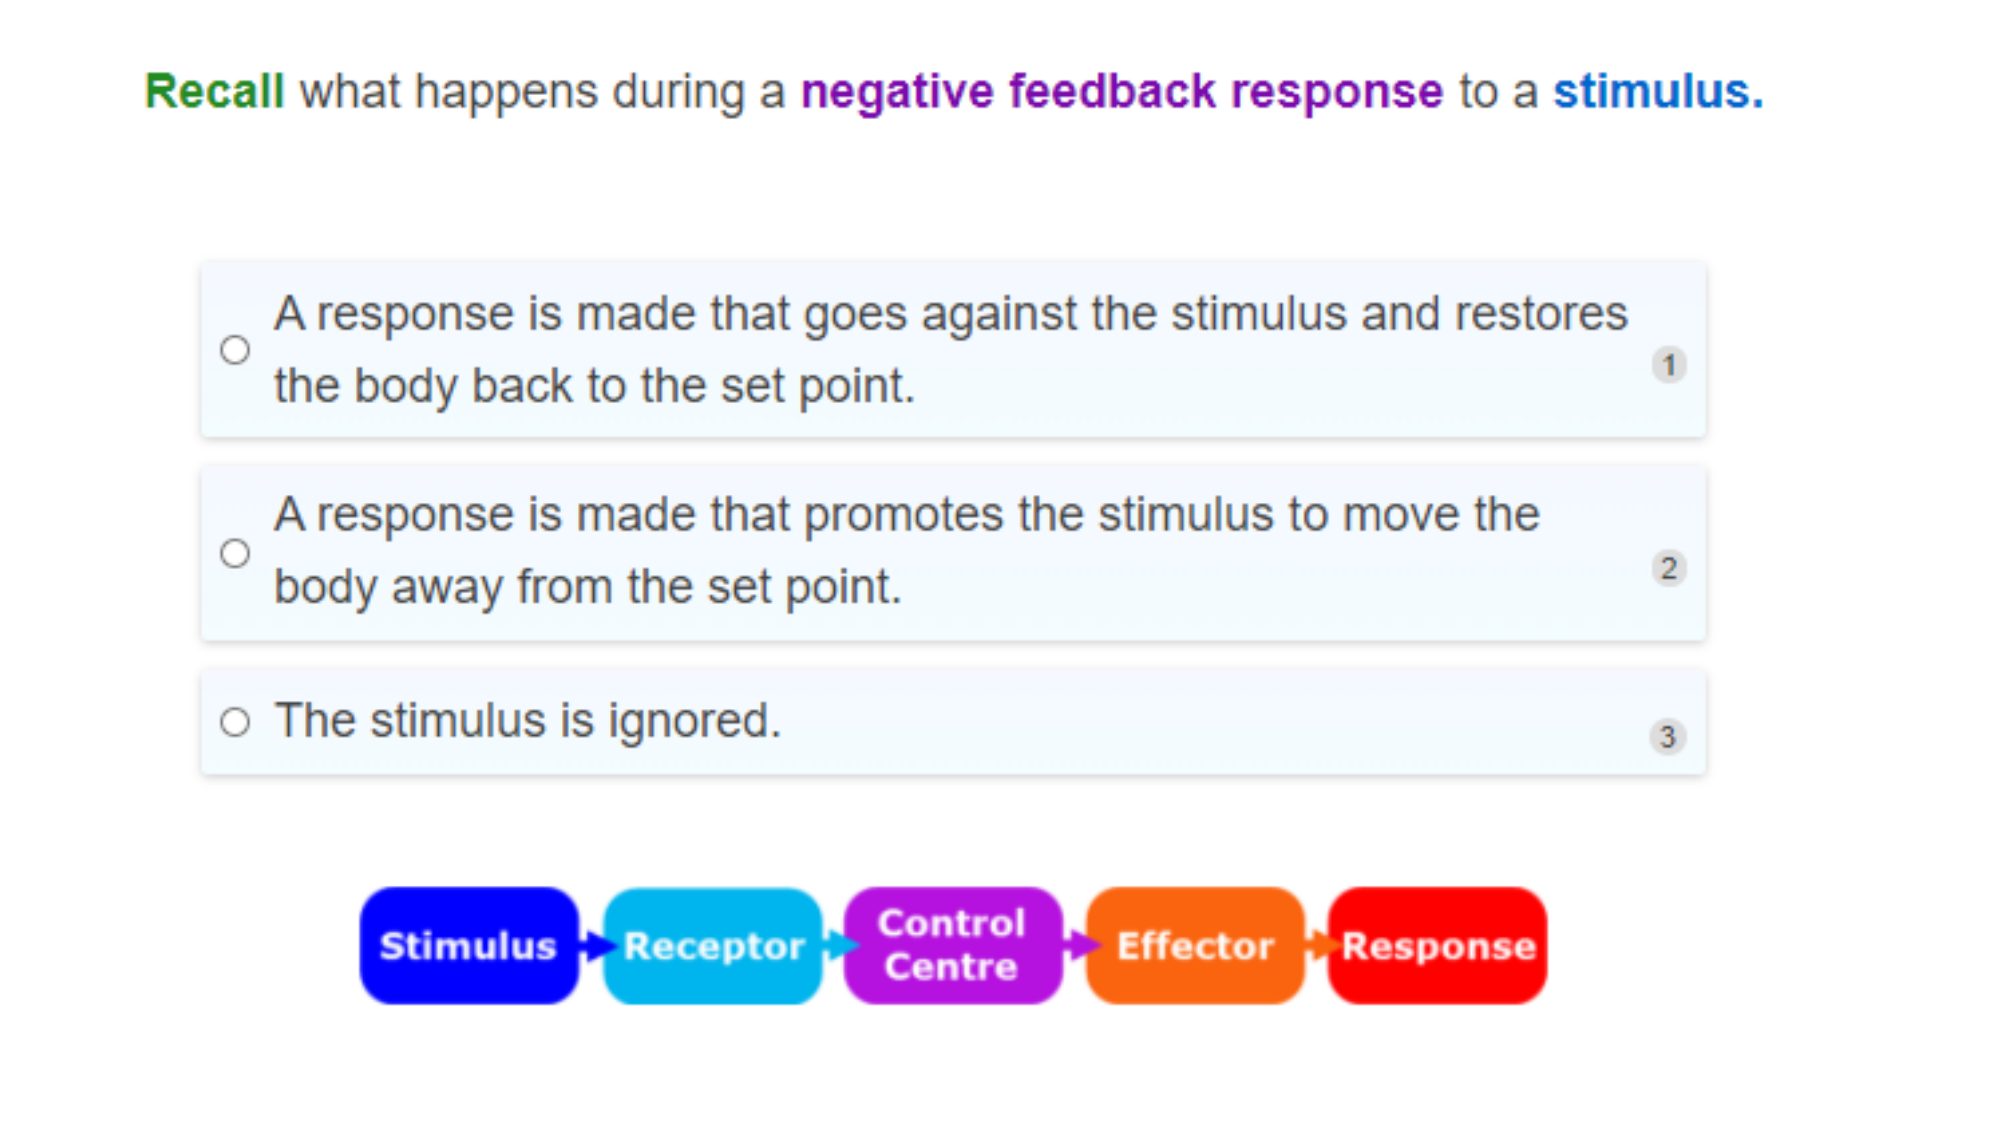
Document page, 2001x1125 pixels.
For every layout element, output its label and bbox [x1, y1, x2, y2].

picture [90, 28, 1843, 1059]
